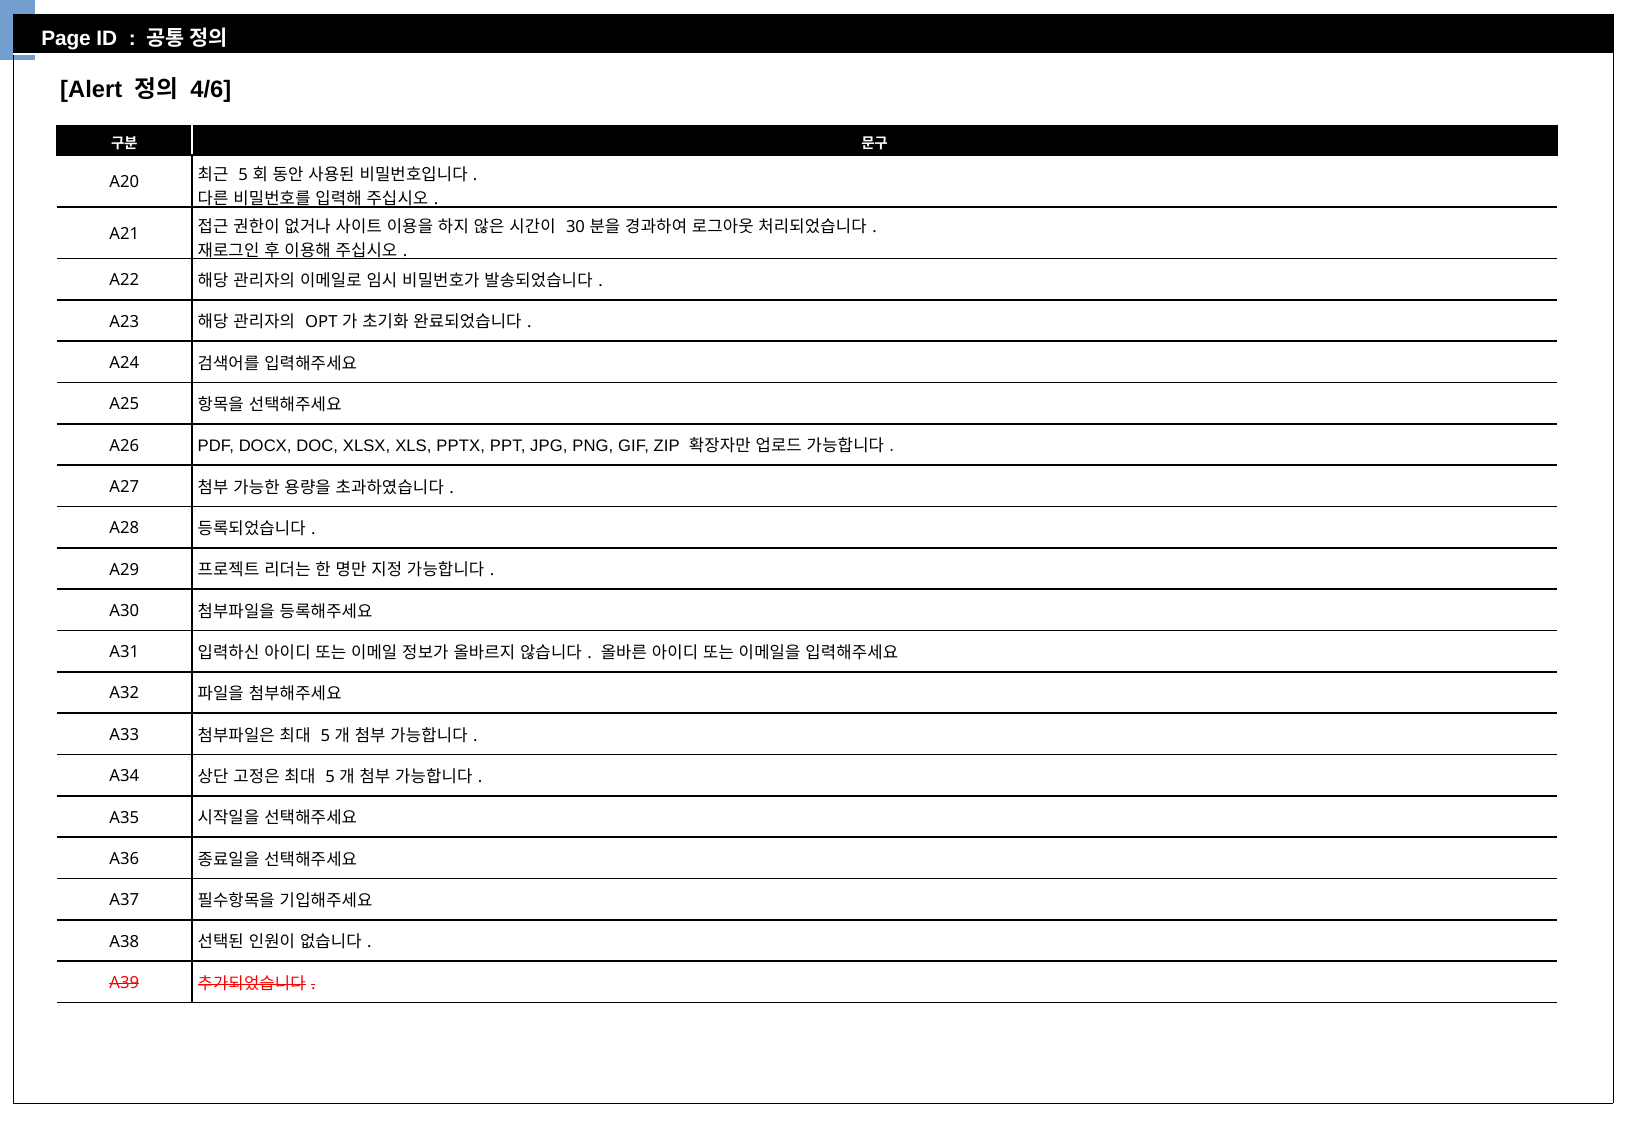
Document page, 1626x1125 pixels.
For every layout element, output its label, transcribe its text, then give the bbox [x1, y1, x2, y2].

table_cell 접근 권한이 없거나 사이트 이용을 하지 않은 시간이 30분을 경과하여 로그아웃 처리되었습니다. 재로그인 후 이용해 주십시오. [193, 208, 1557, 258]
table_cell 검색어를 입력해주세요 [193, 342, 1557, 382]
table_cell 프로젝트 리더는 한 명만 지정 가능합니다. [193, 549, 1557, 588]
table_cell 종료일을 선택해주세요 [193, 838, 1557, 878]
table_cell 필수항목을 기입해주세요 [193, 879, 1557, 919]
table_cell A23 [57, 301, 191, 340]
table_cell A24 [57, 342, 191, 382]
table_cell A39 [57, 962, 191, 1002]
table_cell A38 [57, 921, 191, 960]
table_cell A21 [57, 208, 191, 258]
table_cell A37 [57, 879, 191, 919]
table_cell 선택된 인원이 없습니다. [193, 921, 1557, 960]
table_cell 파일을 첨부해주세요 [193, 673, 1557, 712]
table_cell A27 [57, 466, 191, 506]
table_cell A20 [57, 156, 191, 206]
text_box [Alert 정의 4/6] [45, 66, 247, 110]
table_cell 해당 관리자의 이메일로 임시 비밀번호가 발송되었습니다. [193, 259, 1557, 299]
table_cell A35 [57, 797, 191, 836]
table_cell A28 [57, 507, 191, 547]
table_cell A34 [57, 755, 191, 795]
table_cell A29 [57, 549, 191, 588]
table_cell 추가되었습니다. [193, 962, 1557, 1002]
table_cell A31 [57, 631, 191, 671]
table_cell 항목을 선택해주세요 [193, 383, 1557, 423]
table_cell A26 [57, 425, 191, 464]
table_cell 첨부파일을 등록해주세요 [193, 590, 1557, 630]
table_header 구분 [57, 126, 191, 154]
table_header 문구 [193, 126, 1556, 154]
table_cell A32 [57, 673, 191, 712]
table_cell 등록되었습니다. [193, 507, 1557, 547]
table_cell 해당 관리자의 OPT가 초기화 완료되었습니다. [193, 301, 1557, 340]
table_cell 첨부 가능한 용량을 초과하였습니다. [193, 466, 1557, 506]
table_cell 최근 5회 동안 사용된 비밀번호입니다. 다른 비밀번호를 입력해 주십시오. [193, 156, 1557, 206]
table_cell A36 [57, 838, 191, 878]
table_cell PDF, DOCX, DOC, XLSX, XLS, PPTX, PPT, JPG, PNG, GIF, ZIP 확장자만 업로드 가능합니다. [193, 425, 1557, 464]
table_cell 상단 고정은 최대 5개 첨부 가능합니다. [193, 755, 1557, 795]
table_cell 첨부파일은 최대 5개 첨부 가능합니다. [193, 714, 1557, 754]
table_cell A33 [57, 714, 191, 754]
table_cell 시작일을 선택해주세요 [193, 797, 1557, 836]
table_cell 입력하신 아이디 또는 이메일 정보가 올바르지 않습니다. 올바른 아이디 또는 이메일을 입력해주세요 [193, 631, 1557, 671]
table_cell A25 [57, 383, 191, 423]
table_cell A22 [57, 259, 191, 299]
table_cell A30 [57, 590, 191, 630]
